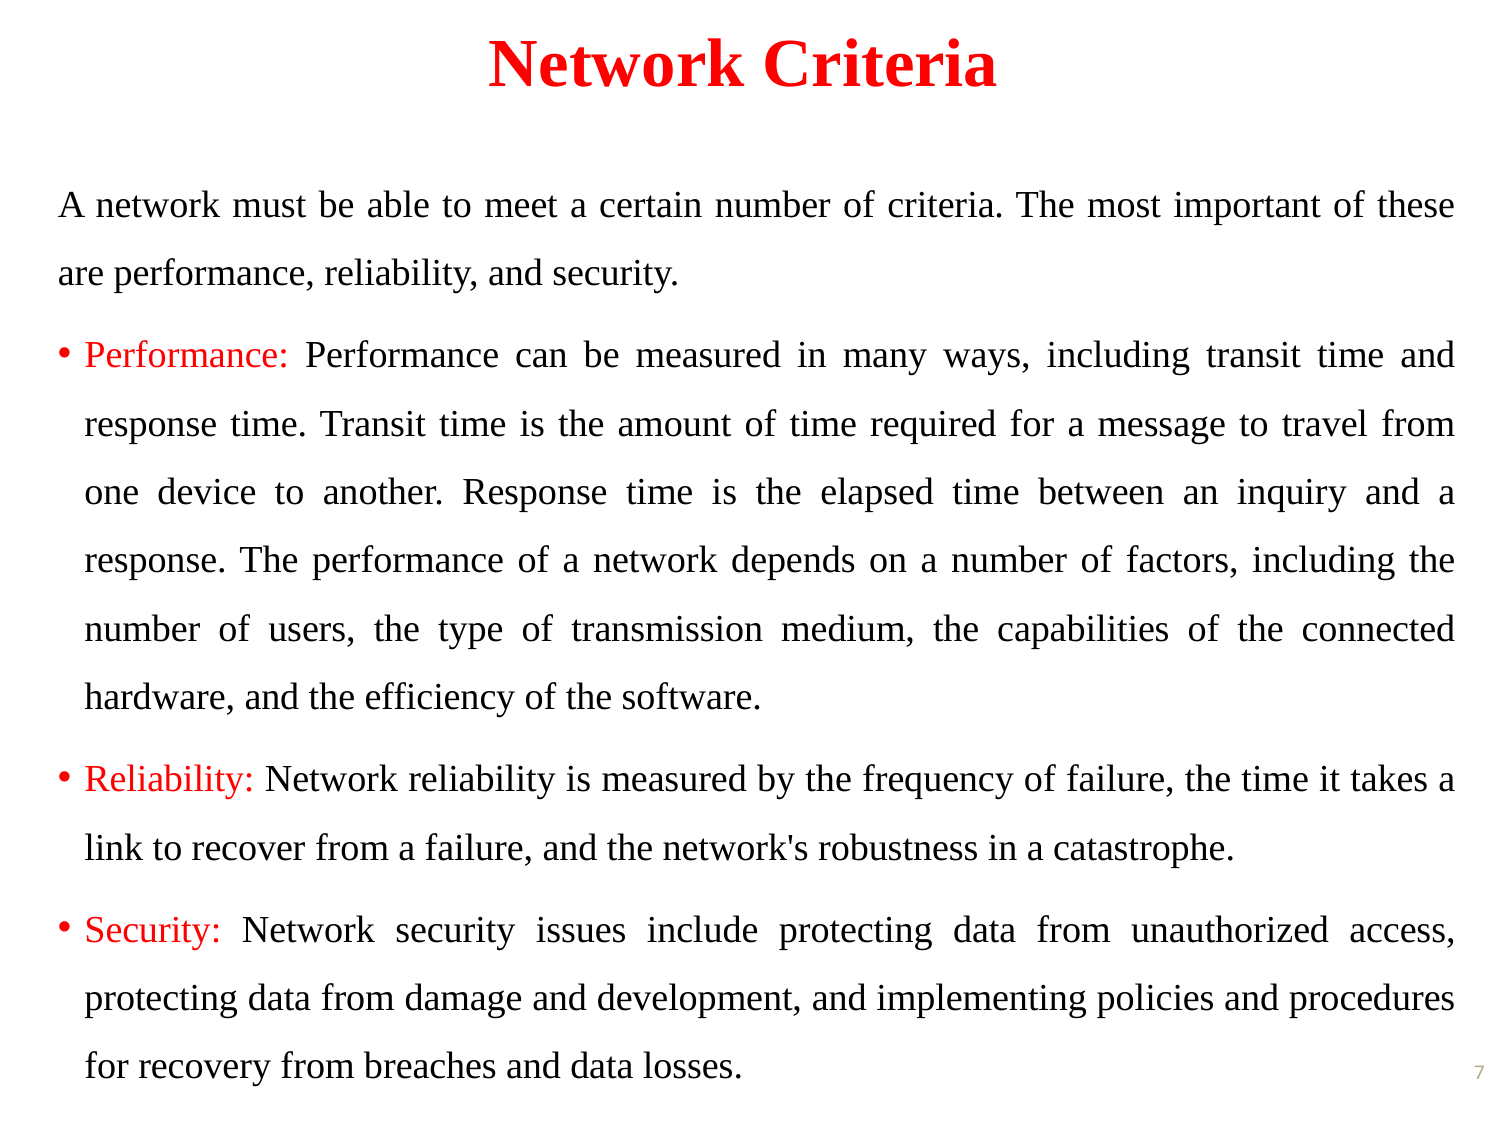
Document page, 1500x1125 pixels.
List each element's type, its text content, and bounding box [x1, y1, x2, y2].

slide_number 7 [1471, 1034, 1500, 1113]
title Network Criteria [88, 3, 1400, 126]
list A network must be able to meet a certain number of criteria. The most important of these are performance, reliability, and security. Performance: Performance can be measured in many ways, including transit time and response time. Transit time is the amount of time required for a message to travel from one device to another. Response time is the elapsed time between an inquiry and a response. The performance of a network depends on a number of factors, including the number of users, the type of transmission medium, the capabilities of the connected hardware, and the efficiency of the software. Reliability: Network reliability is measured by the frequency of failure, the time it takes a link to recover from a failure, and the network's robustness in a catastrophe. Security: Network security issues include protecting data from unauthorized access, protecting data from damage and development, and implementing policies and procedures for recovery from breaches and data losses. [42, 149, 1471, 1113]
